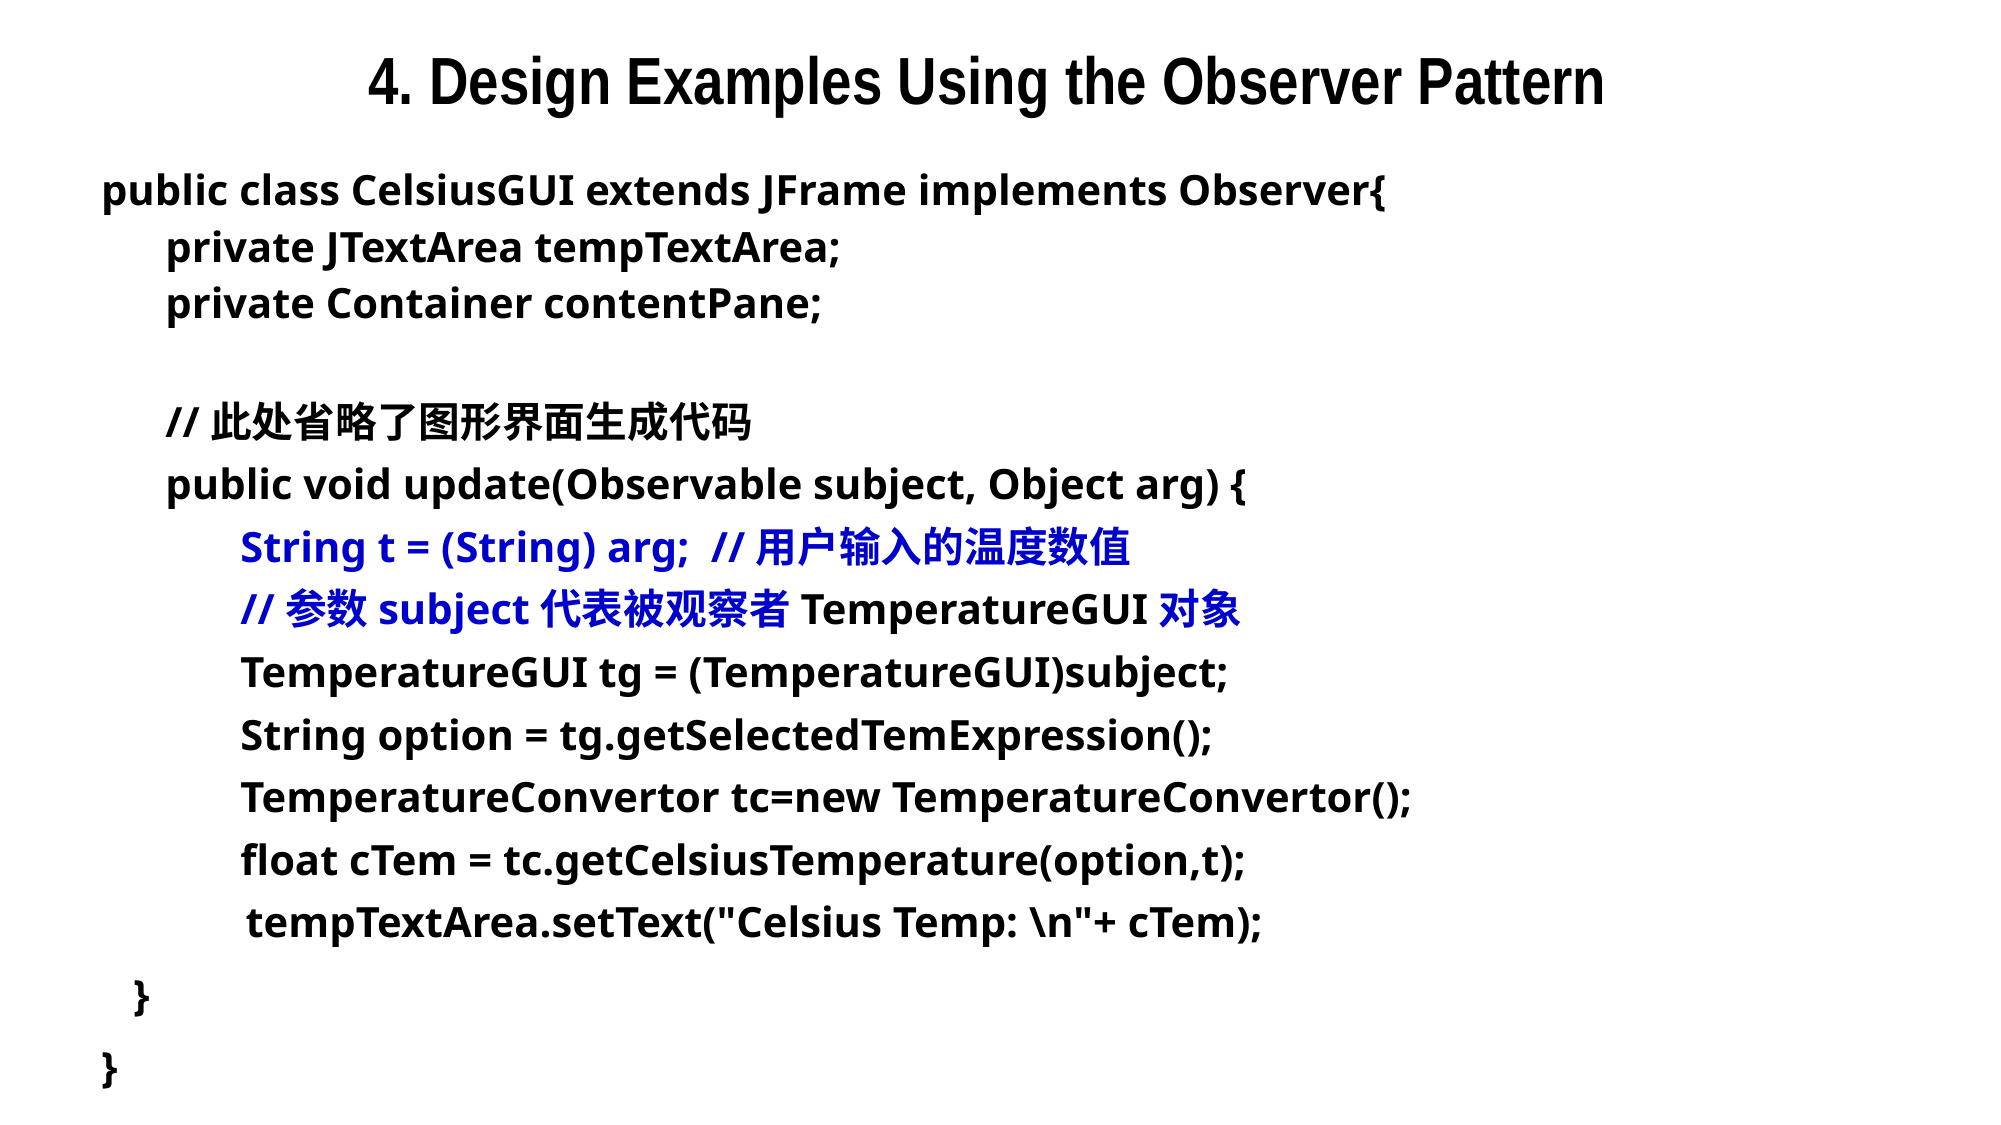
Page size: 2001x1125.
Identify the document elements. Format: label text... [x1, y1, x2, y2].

list public class CelsiusGUI extends JFrame implements Observer{ private JTextArea tempTextArea; private Container contentPane; //此处省略了图形界面生成代码 public void update(Observable subject, Object arg) { String t = (String) arg; //用户输入的温度数值 //参数subject代表被观察者TemperatureGUI对象 TemperatureGUI tg = (TemperatureGUI)subject; String option = tg.getSelectedTemExpression(); TemperatureConvertor tc=new TemperatureConvertor(); float cTem = tc.getCelsiusTemperature(option,t); tempTextArea.setText("Celsius Temp: \n"+ cTem); } } [100, 146, 1731, 1116]
text_box 4. Design Examples Using the Observer Pattern [314, 30, 1662, 126]
